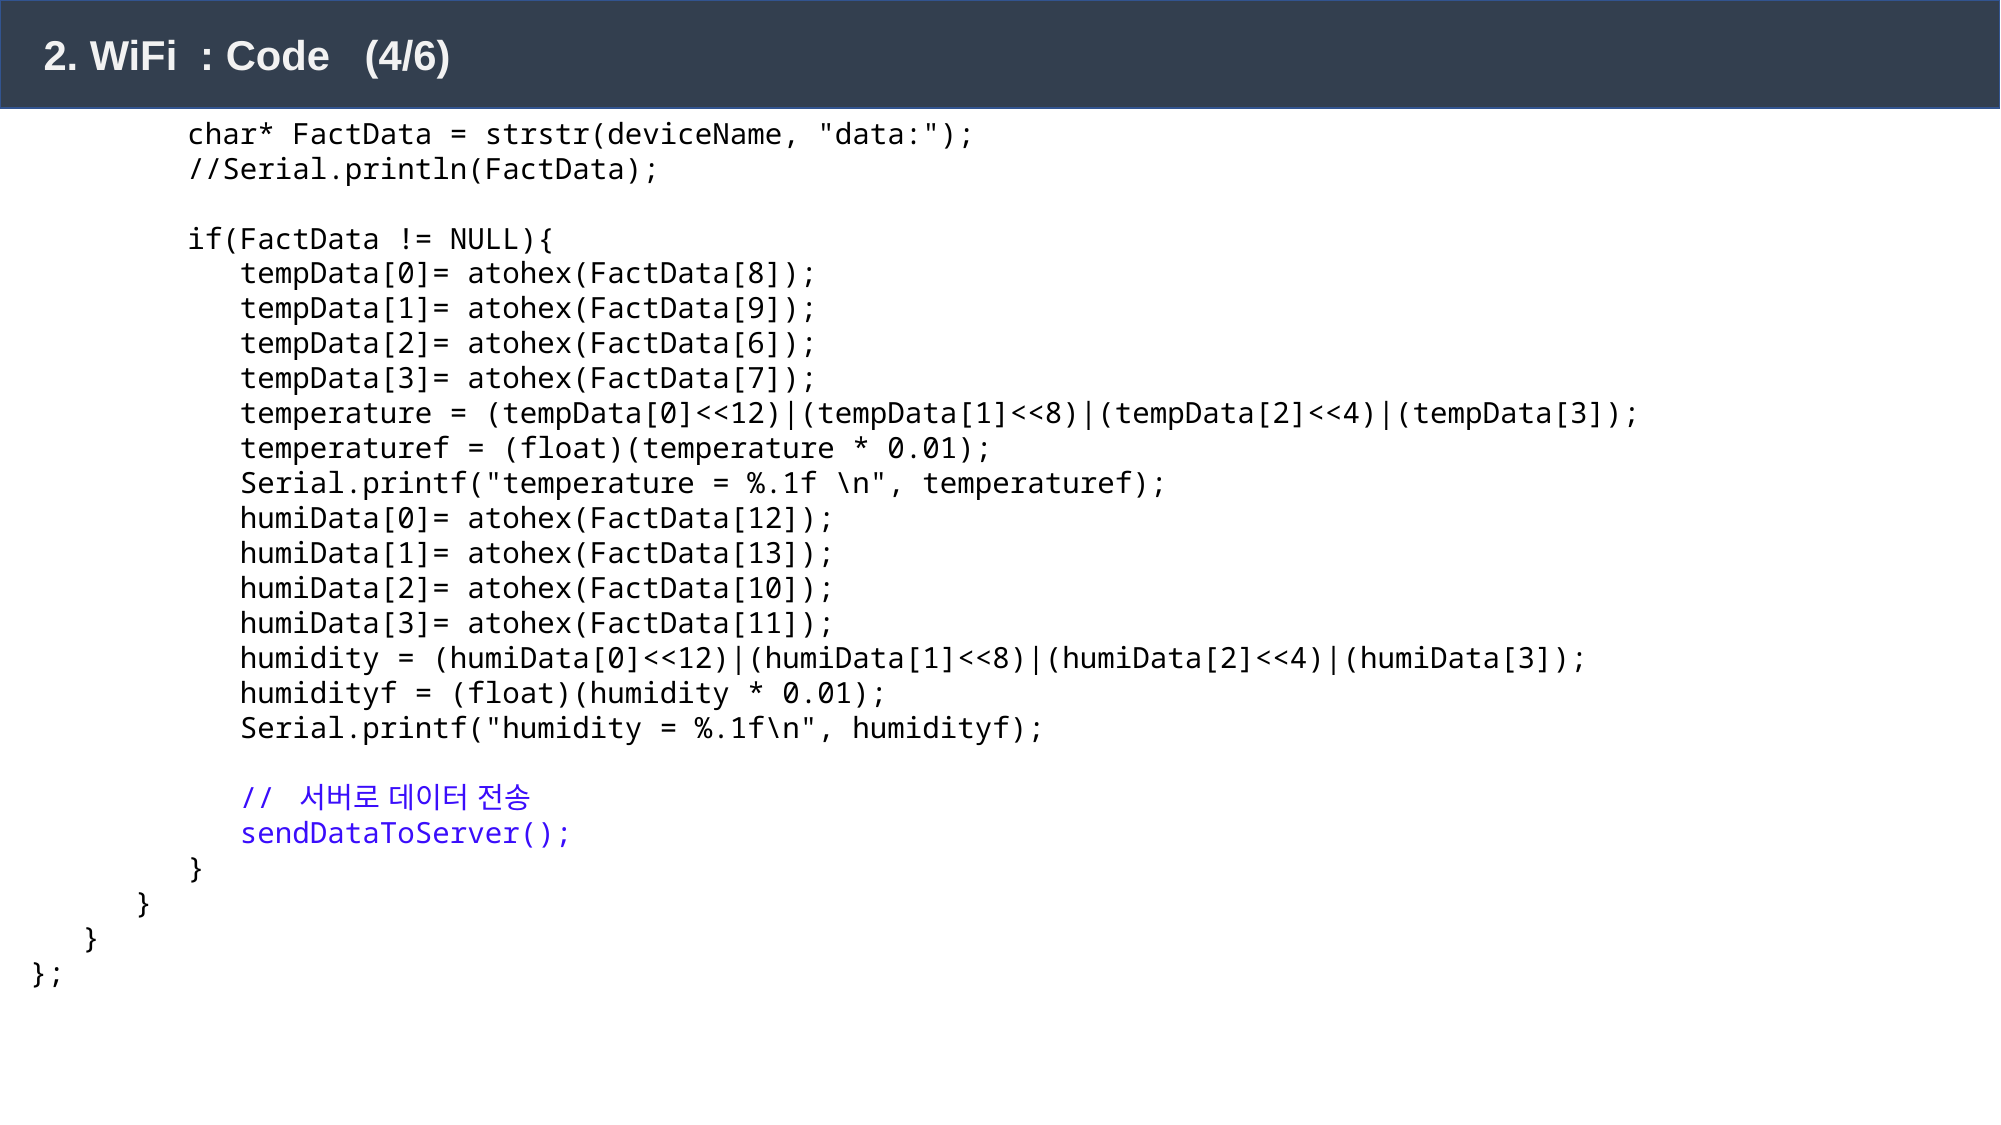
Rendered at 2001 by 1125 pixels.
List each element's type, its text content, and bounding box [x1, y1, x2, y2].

text_box 2. WiFi : Code (4/6) [0, 0, 2000, 109]
text_box char* FactData = strstr(deviceName, "data:"); //Serial.println(FactData); if(FactData != NULL){ tempData[0]= atohex(FactData[8]); tempData[1]= atohex(FactData[9]); tempData[2]= atohex(FactData[6]); tempData[3]= atohex(FactData[7]); temperature = (tempData[0]<<12)|(tempData[1]<<8)|(tempData[2]<<4)|(tempData[3]); temperaturef = (float)(temperature * 0.01); Serial.printf("temperature = %.1f \n", temperaturef); humiData[0]= atohex(FactData[12]); humiData[1]= atohex(FactData[13]); humiData[2]= atohex(FactData[10]); humiData[3]= atohex(FactData[11]); humidity = (humiData[0]<<12)|(humiData[1]<<8)|(humiData[2]<<4)|(humiData[3]); humidityf = (float)(humidity * 0.01); Serial.printf("humidity = %.1f\n", humidityf); // 서버로 데이터 전송 sendDataToServer(); } } } }; [14, 107, 1923, 1032]
